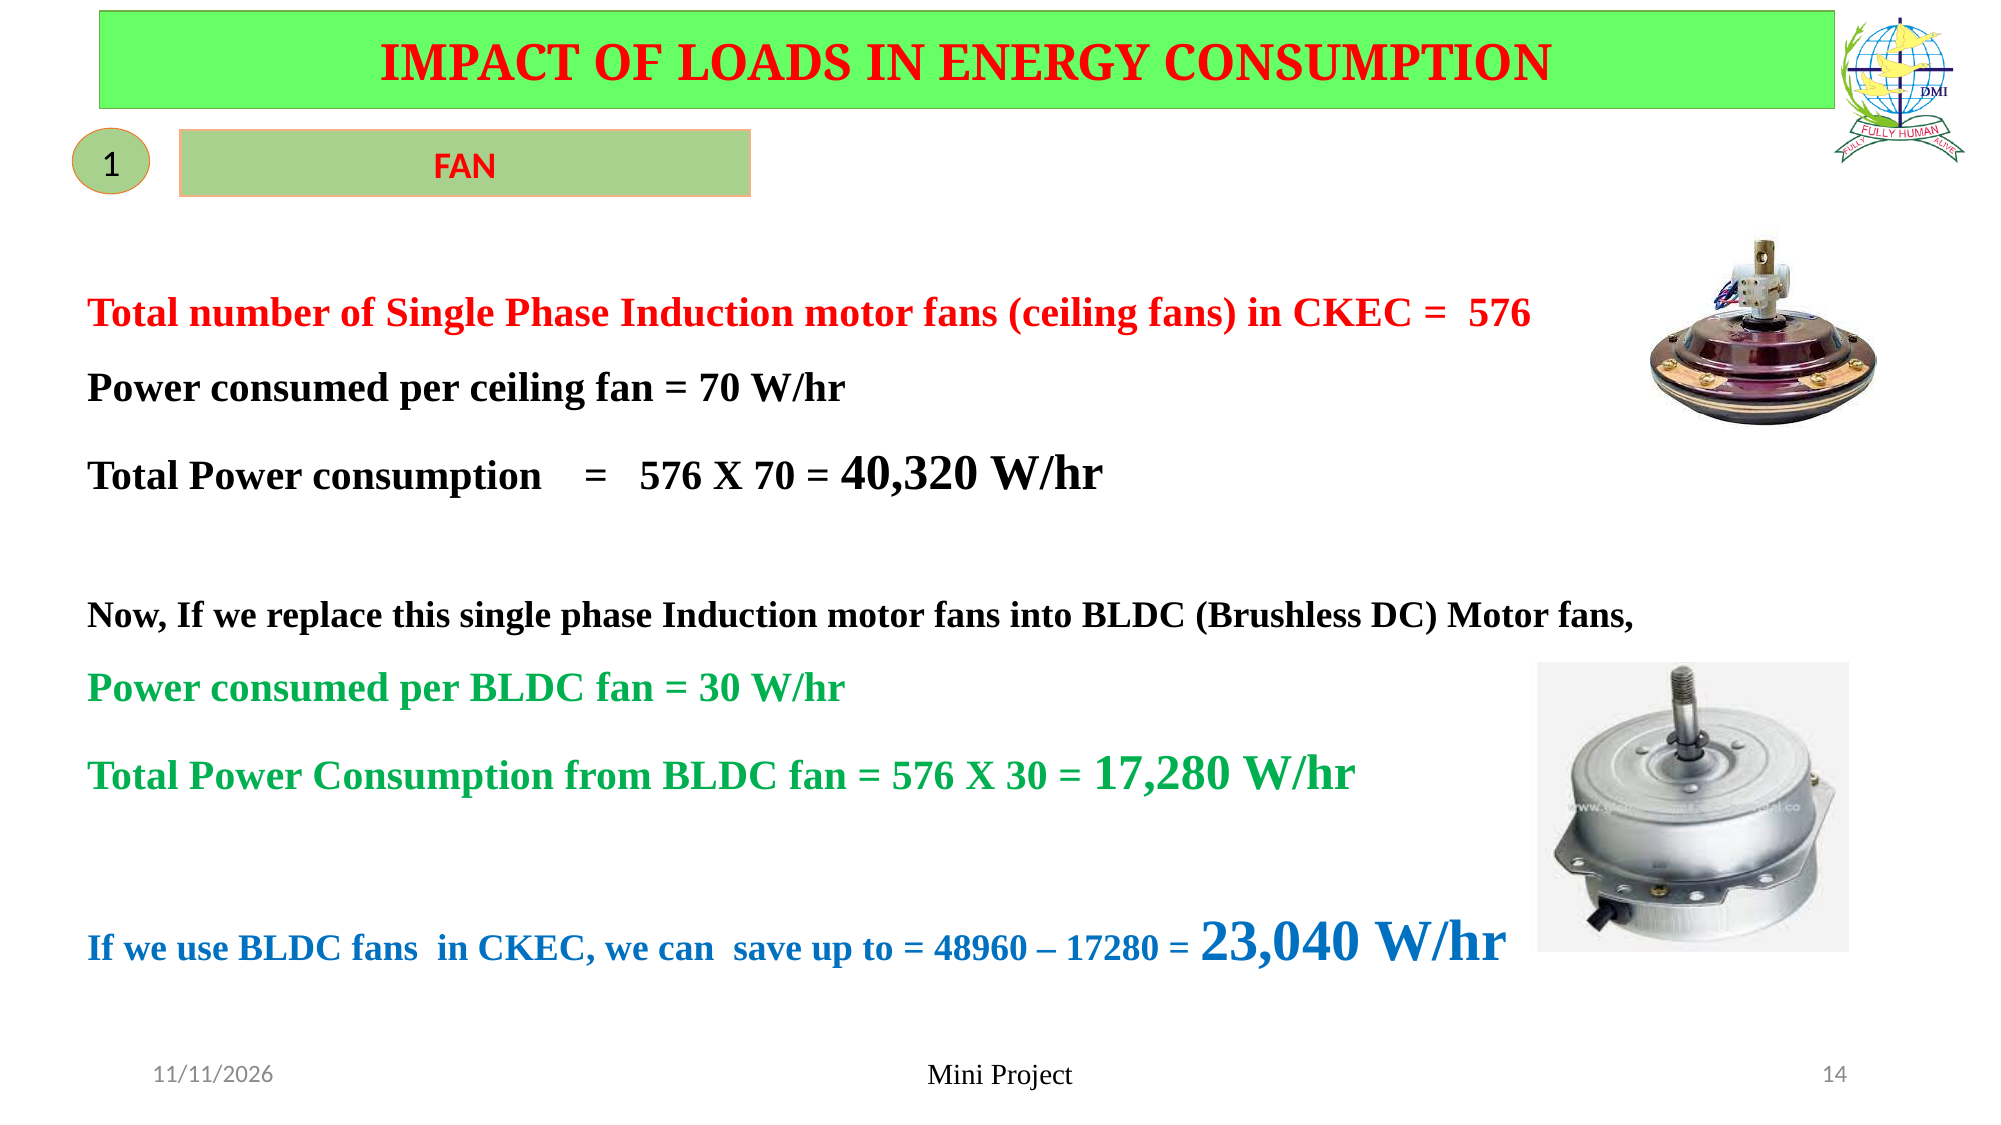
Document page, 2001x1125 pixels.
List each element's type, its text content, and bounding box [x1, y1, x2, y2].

text_box 1 [71, 127, 151, 195]
picture [1649, 227, 1877, 445]
text_box Total number of Single Phase Induction motor fans (ceiling fans) in CKEC = 576 Power consumed per ceiling fan = 70 W/hr Total Power consumption = 576 X 70 = 40,320 W/hr Now, If we replace this single phase Induction motor fans into BLDC (Brushless DC) Motor fans, Power consumed per BLDC fan = 30 W/hr Total Power Consumption from BLDC fan = 576 X 30 = 17,280 W/hr If we use BLDC fans in CKEC, we can save up to = 48960 – 17280 = 23,040 W/hr [72, 252, 2000, 980]
picture [1520, 662, 1849, 952]
slide_number 14 [1412, 1042, 1863, 1103]
footer Mini Project [662, 1042, 1338, 1103]
picture [1824, 15, 1975, 166]
text_box IMPACT OF LOADS IN ENERGY CONSUMPTION [99, 10, 1835, 109]
text_box FAN [179, 129, 751, 197]
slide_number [137, 1042, 588, 1103]
